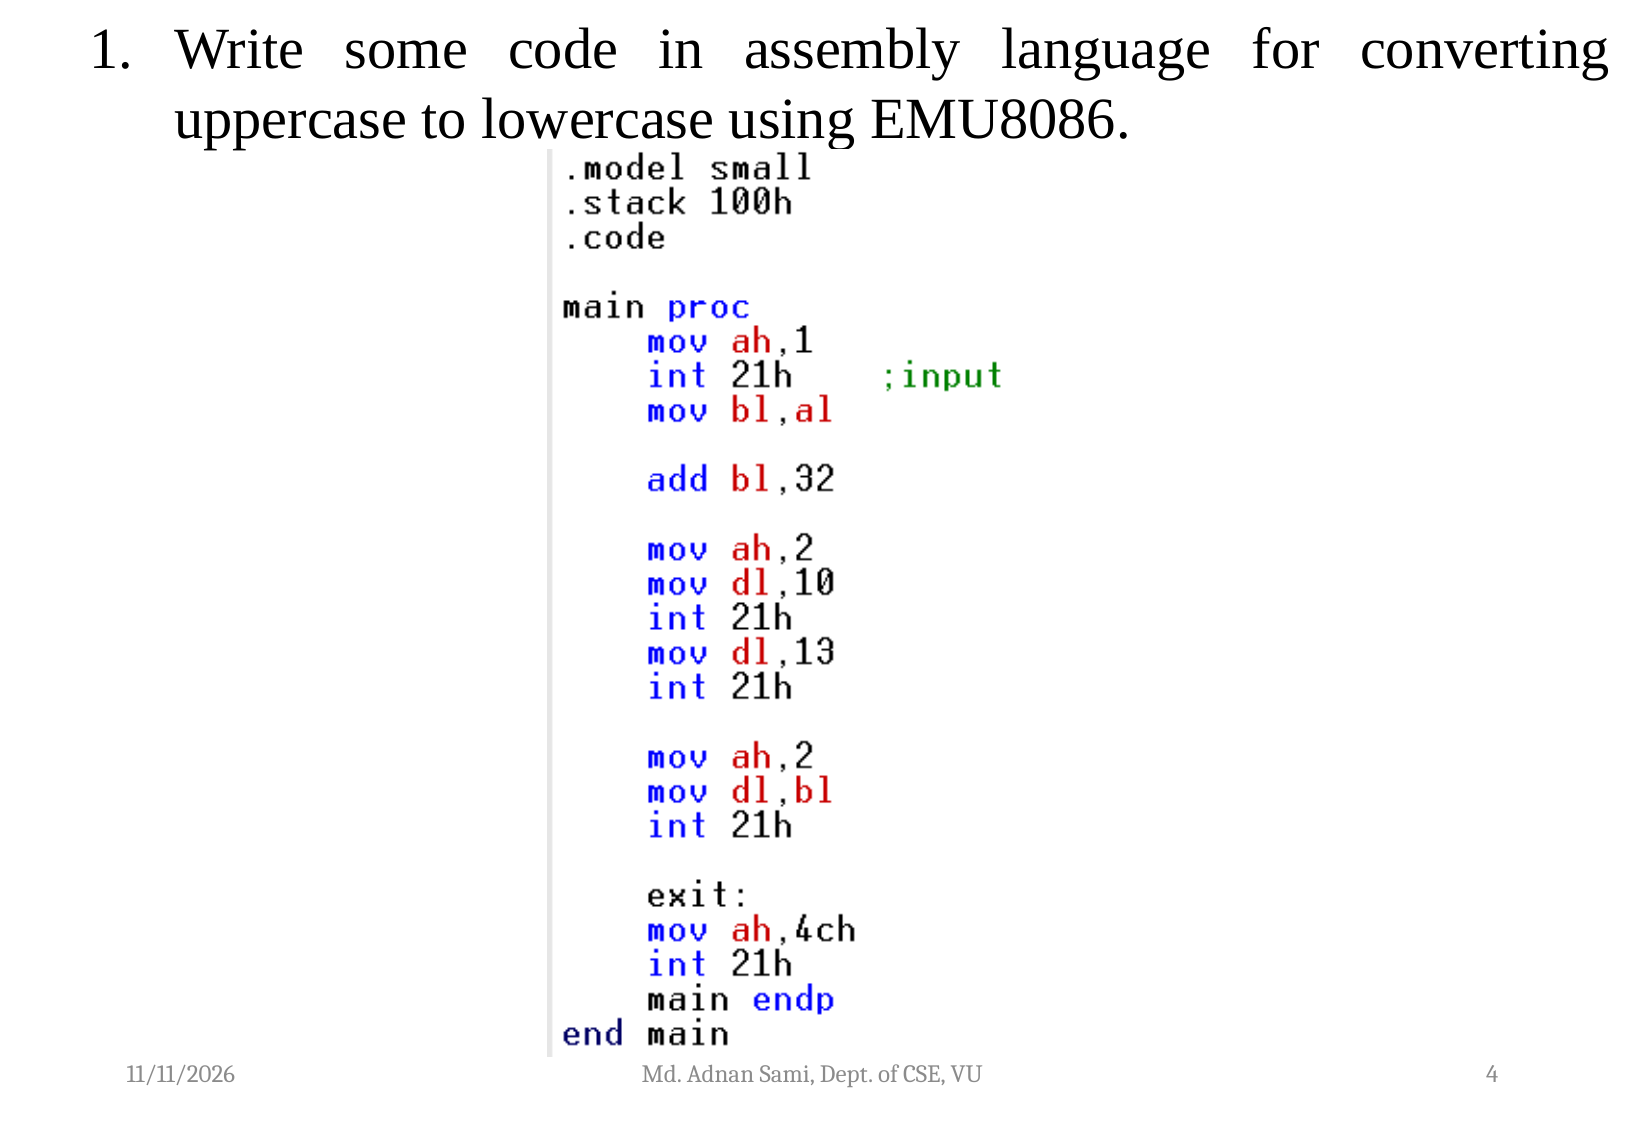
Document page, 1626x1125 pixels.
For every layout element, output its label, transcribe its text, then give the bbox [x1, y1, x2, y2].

footer Md. Adnan Sami, Dept. of CSE, VU [538, 1042, 1087, 1103]
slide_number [111, 1042, 478, 1103]
picture [547, 149, 1018, 1057]
text_box Write some code in assembly language for converting uppercase to lowercase using EMU8086. [0, 2, 1625, 158]
slide_number 4 [1147, 1042, 1514, 1103]
